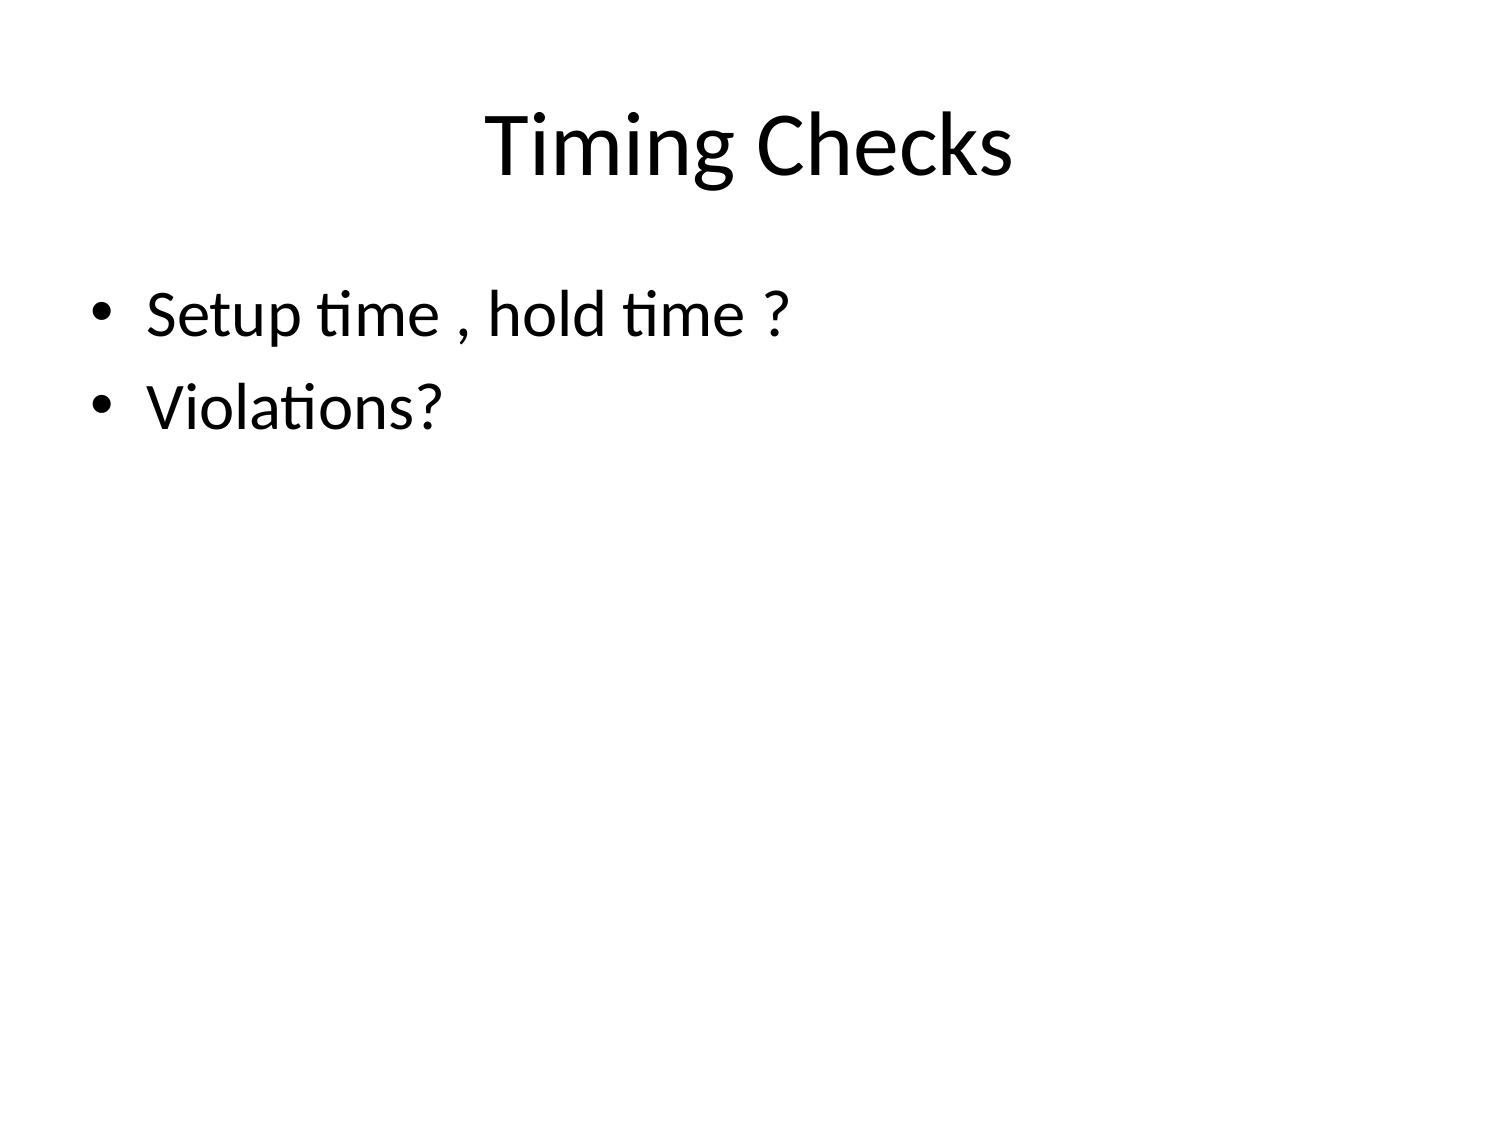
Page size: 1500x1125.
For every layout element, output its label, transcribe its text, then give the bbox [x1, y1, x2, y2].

title Timing Checks [75, 45, 1425, 233]
list Setup time , hold time ? Violations? [75, 262, 1425, 1005]
